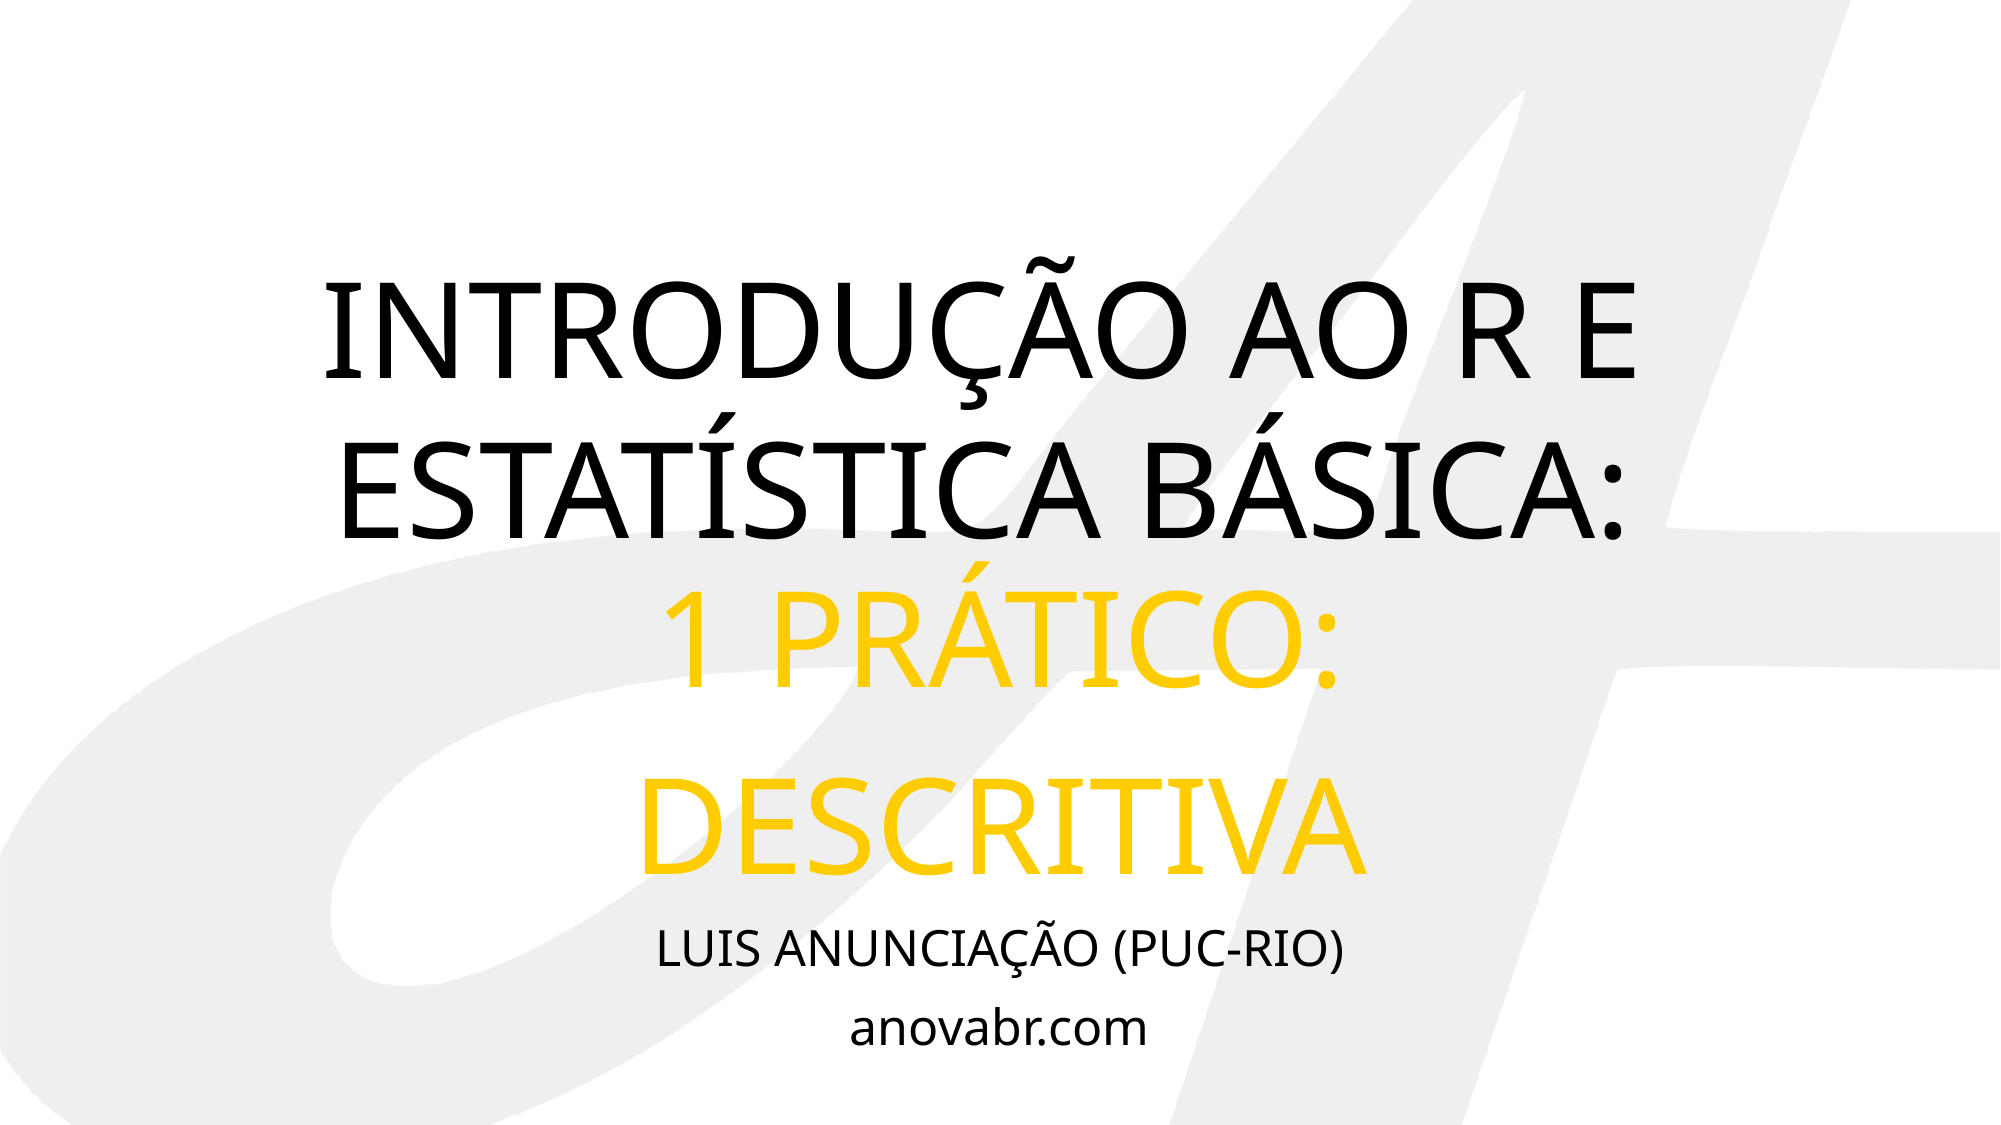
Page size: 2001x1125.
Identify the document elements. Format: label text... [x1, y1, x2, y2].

list anovabr.com [684, 987, 1315, 1067]
picture [0, 0, 2001, 1125]
list LUIS ANUNCIAÇÃO (PUC-RIO) [527, 908, 1473, 988]
subtitle 1 PRÁTICO: DESCRITIVA [300, 546, 1700, 705]
title INTRODUÇÃO AO R E ESTATÍSTICA BÁSICA: [149, 247, 1850, 563]
